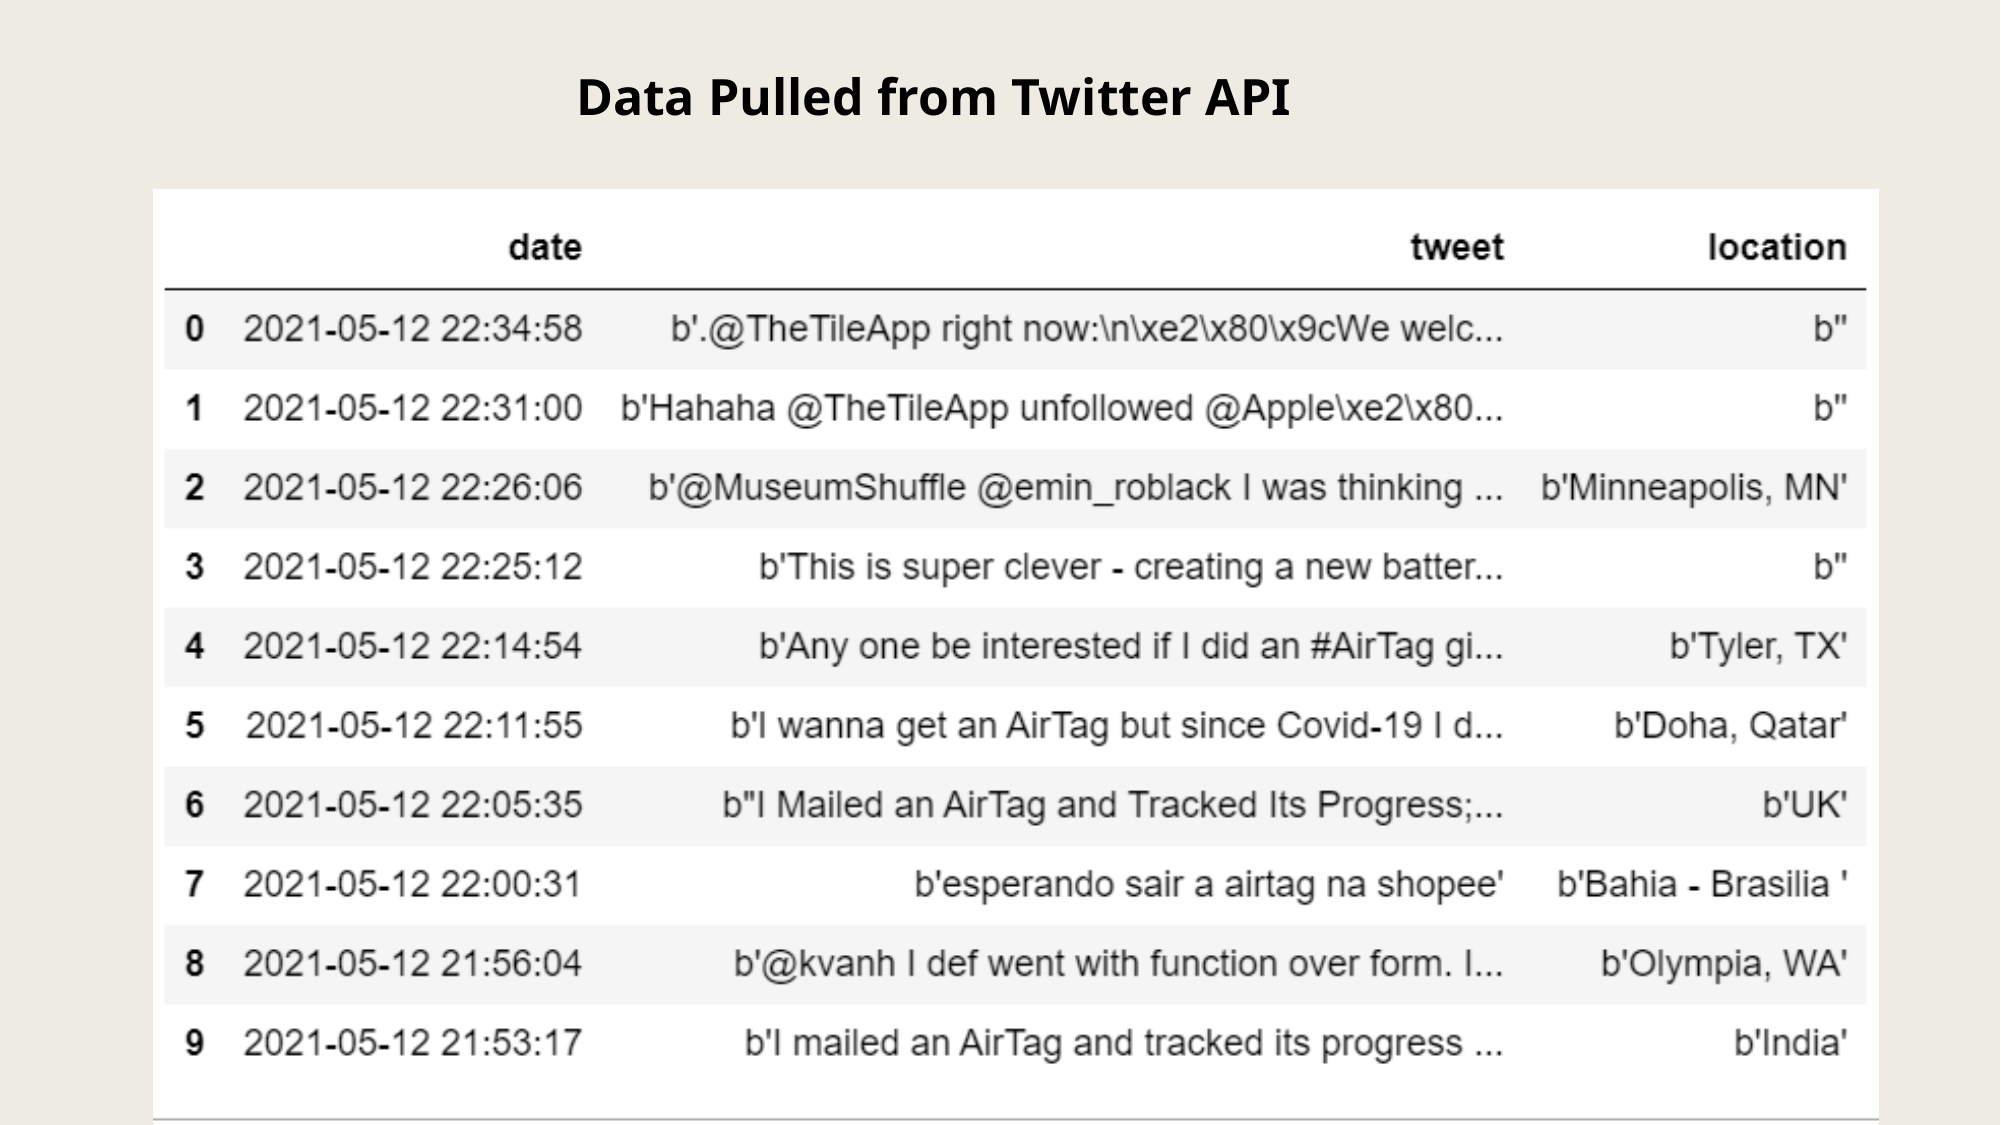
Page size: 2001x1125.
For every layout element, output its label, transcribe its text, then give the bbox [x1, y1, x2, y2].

text_box Data Pulled from Twitter API [561, 57, 1500, 133]
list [152, 188, 1879, 1125]
